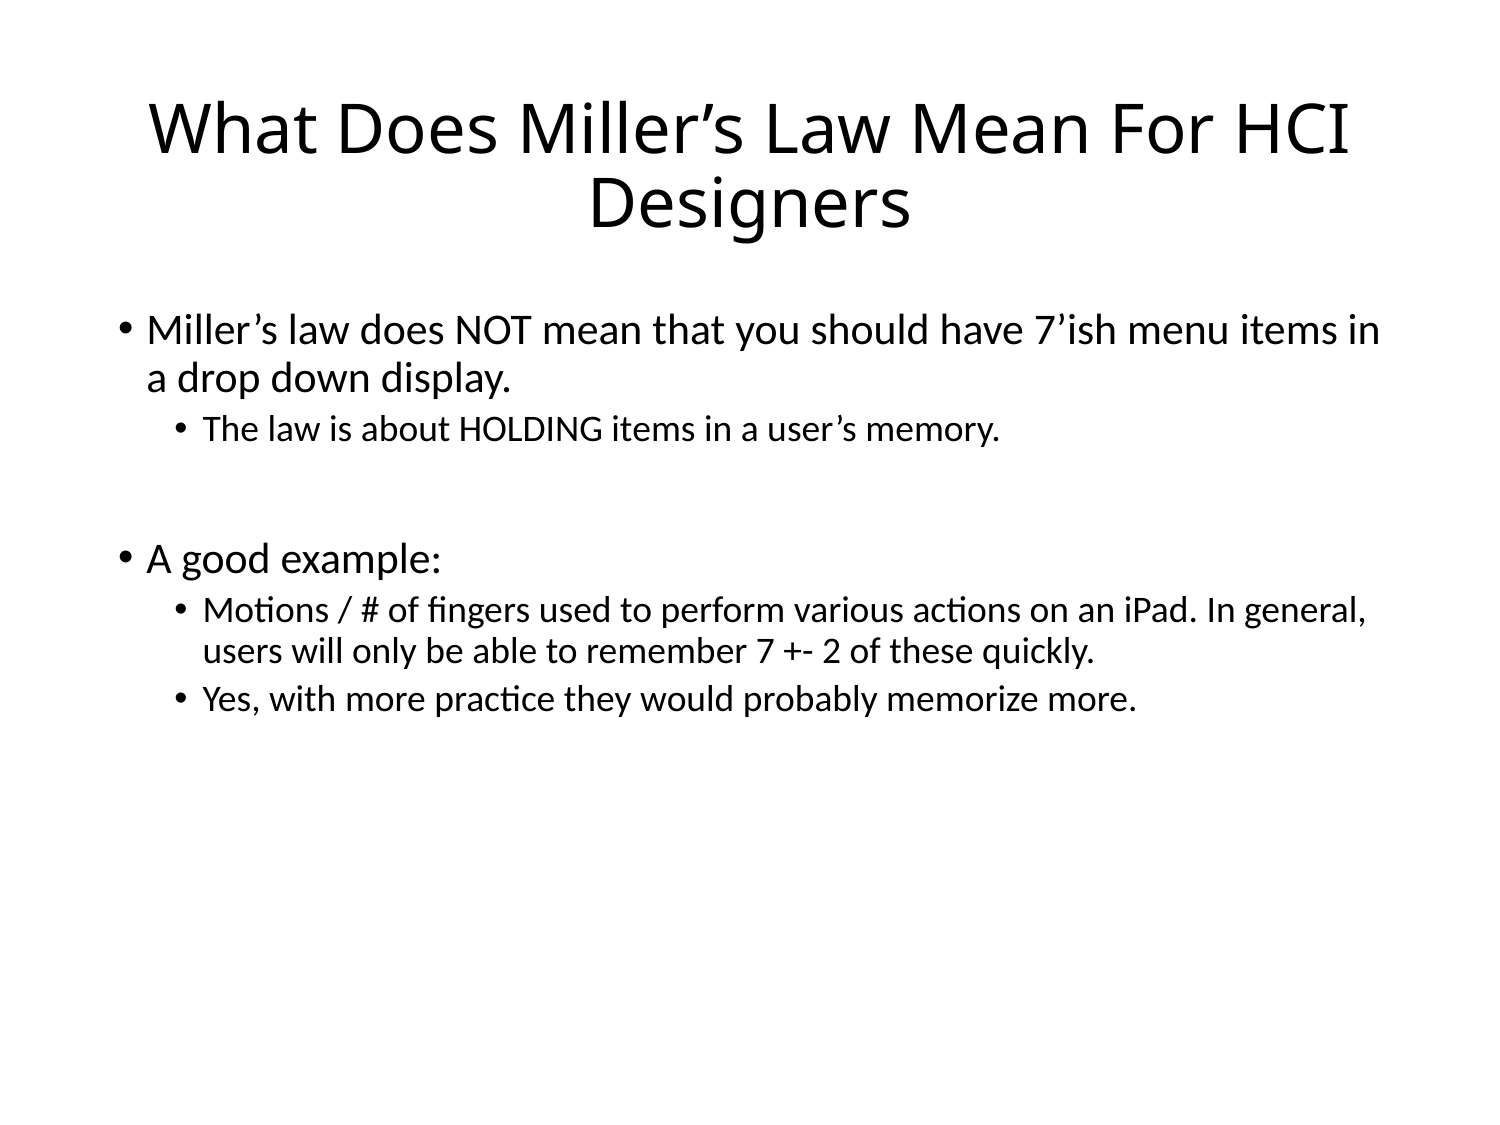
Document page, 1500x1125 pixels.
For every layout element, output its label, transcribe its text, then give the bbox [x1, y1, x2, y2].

list Miller’s law does NOT mean that you should have 7’ish menu items in a drop down display. The law is about HOLDING items in a user’s memory. A good example: Motions / # of fingers used to perform various actions on an iPad. In general, users will only be able to remember 7 +- 2 of these quickly. Yes, with more practice they would probably memorize more. [103, 299, 1397, 1014]
title What Does Miller’s Law Mean For HCI Designers [103, 59, 1397, 278]
